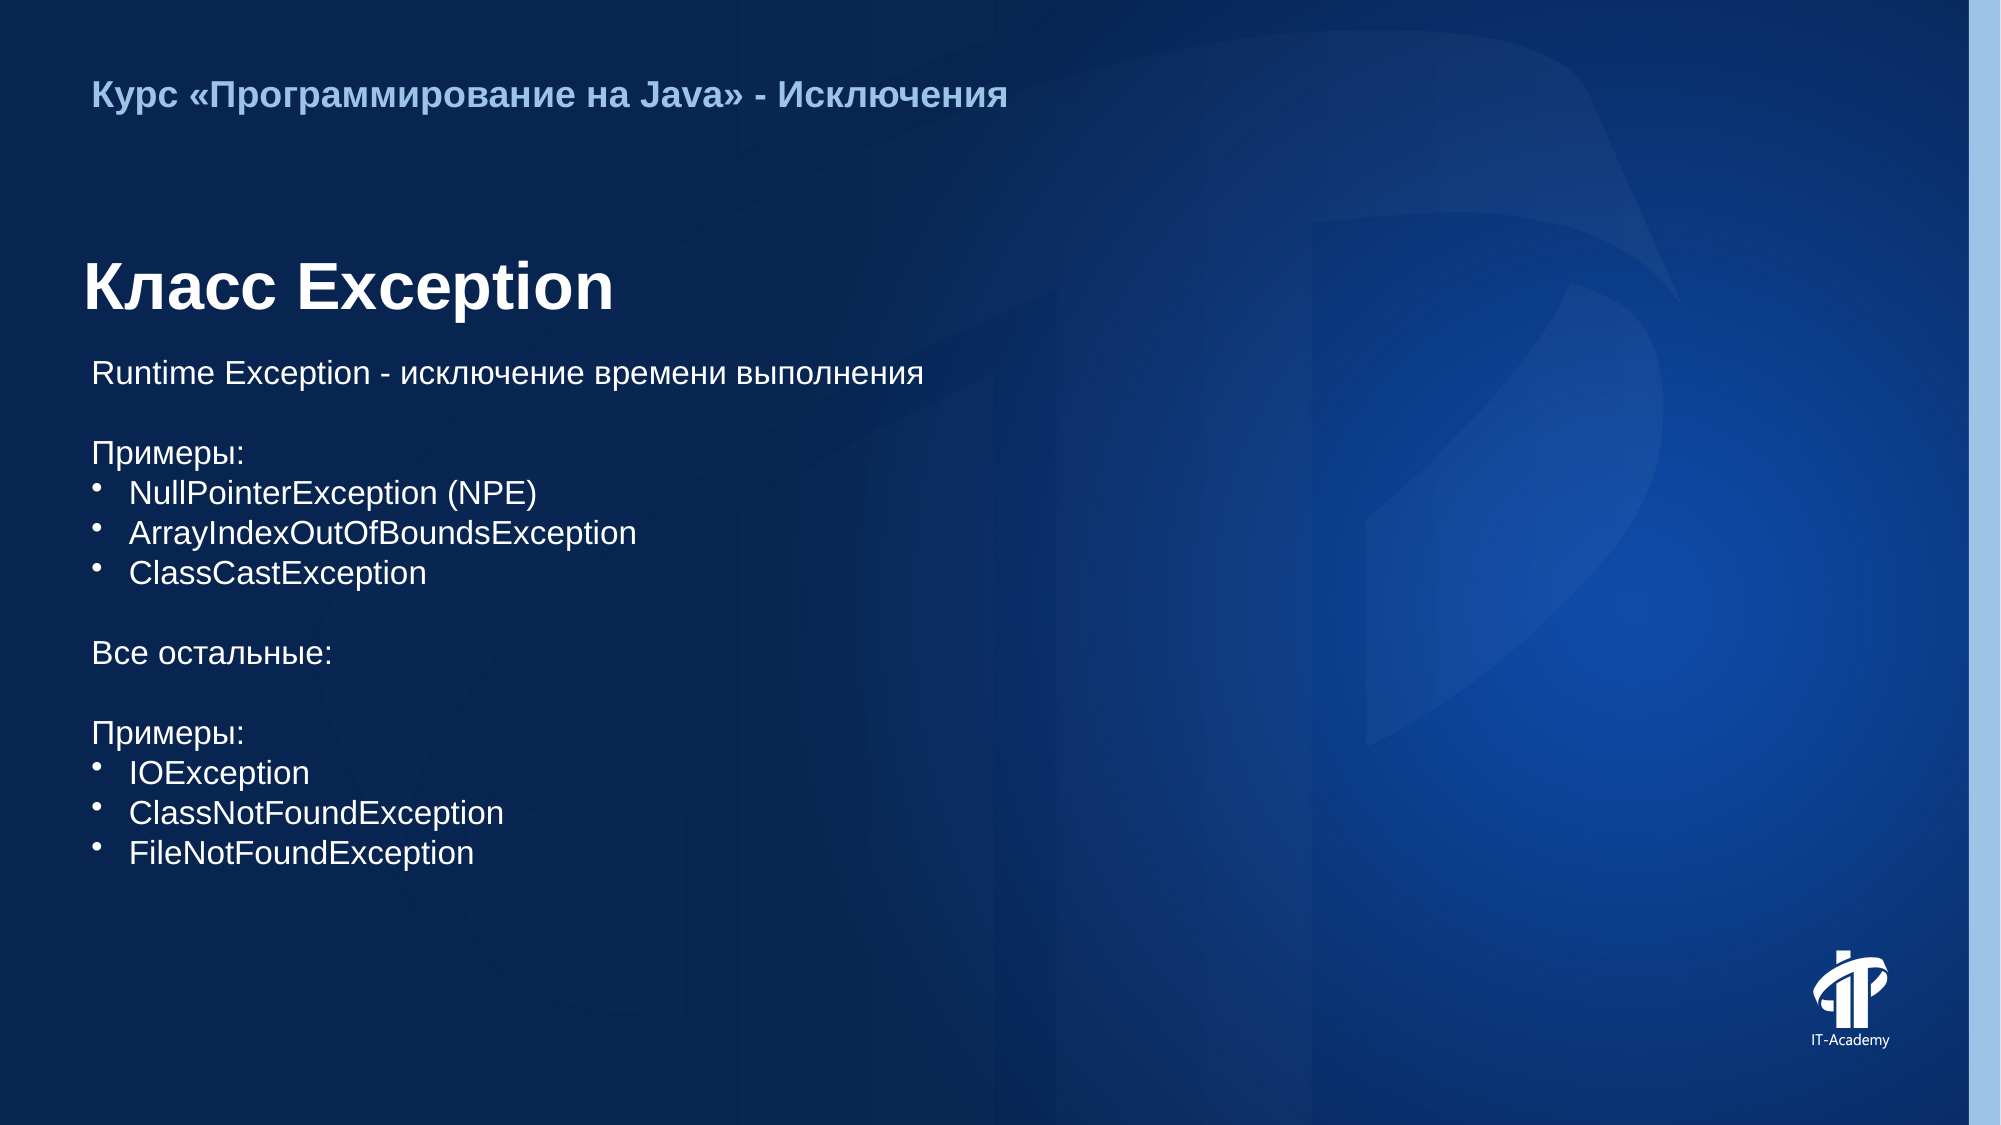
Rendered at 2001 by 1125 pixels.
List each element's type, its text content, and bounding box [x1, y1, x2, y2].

picture [0, 0, 1968, 1125]
title Класс Exception [76, 235, 1068, 342]
text_box Runtime Exception - исключение времени выполнения Примеры: NullPointerException (NPE) ArrayIndexOutOfBoundsException ClassCastException Все остальные: Примеры: IOException ClassNotFoundException FileNotFoundException [84, 344, 1887, 879]
text_box [1968, 0, 2000, 1125]
text_box Курс «Программирование на Java» - Исключения [84, 62, 1443, 123]
